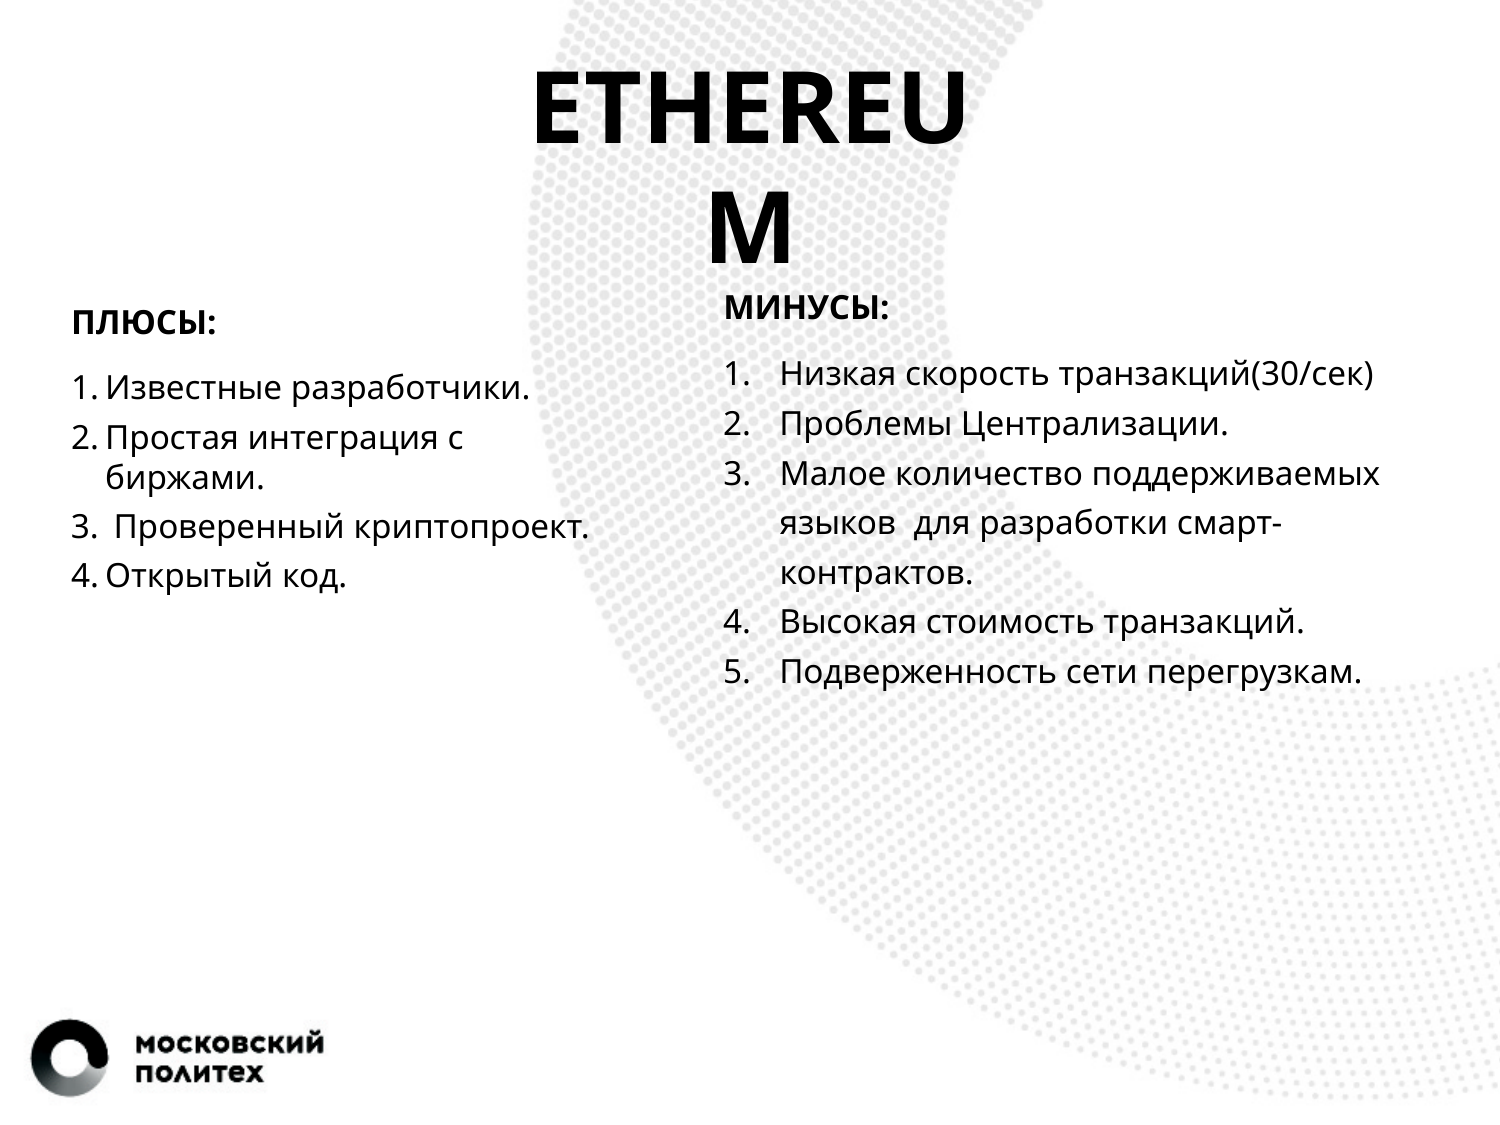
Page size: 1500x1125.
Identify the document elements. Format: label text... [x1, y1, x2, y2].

title ETHEREUM [507, 42, 992, 284]
text_box ПЛЮСЫ: Известные разработчики. Простая интеграция с биржами. Проверенный криптопроект. Открытый код. [69, 299, 594, 595]
picture [0, 0, 1500, 1125]
text_box МИНУСЫ: Низкая скорость транзакций(30/сек) Проблемы Централизации. Малое количество поддерживаемых языков для разработки смарт-контрактов. Высокая стоимость транзакций. Подверженность сети перегрузкам. [722, 285, 1430, 690]
